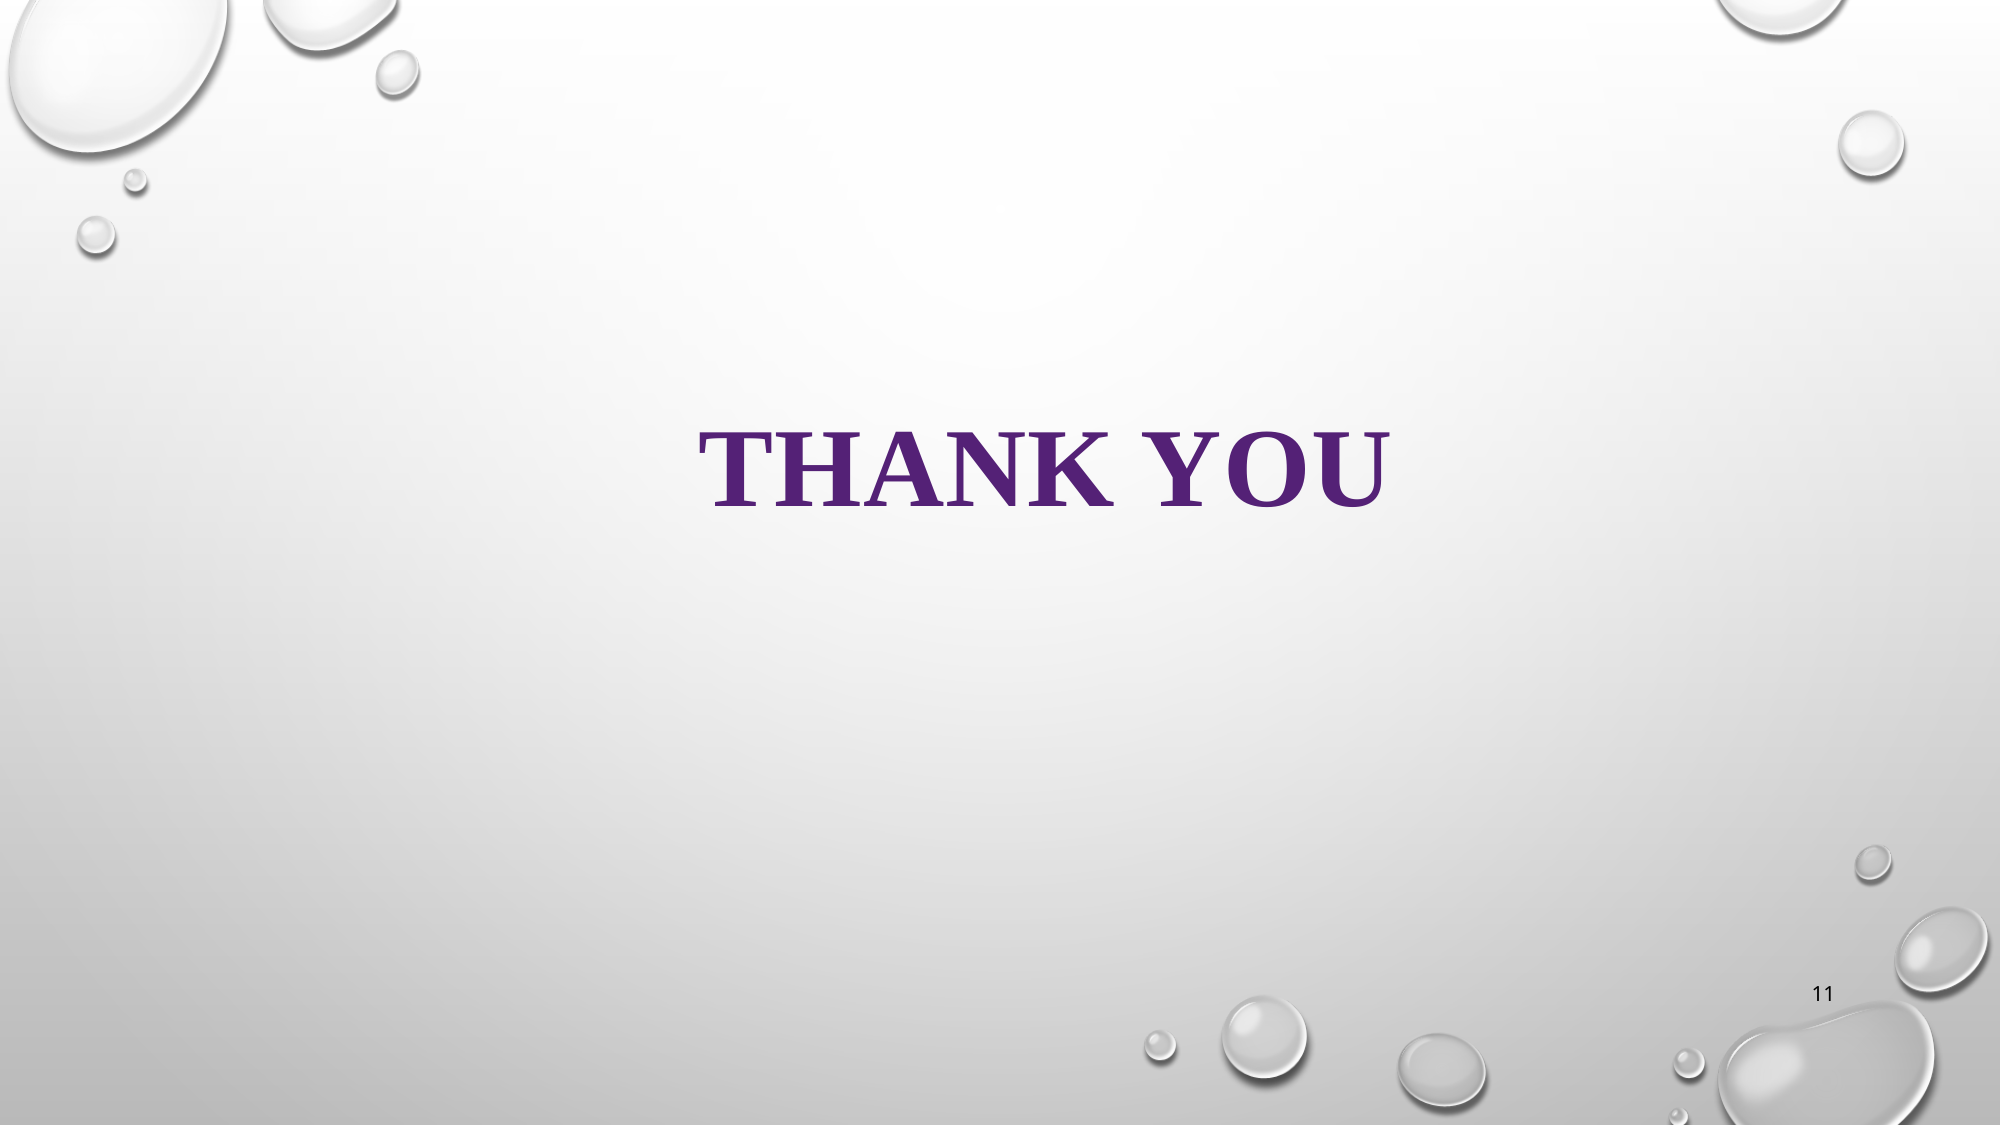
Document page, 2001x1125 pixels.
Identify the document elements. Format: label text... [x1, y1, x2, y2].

picture [0, 0, 2000, 1125]
text_box THANK YOU [583, 385, 1509, 536]
slide_number 11 [1724, 965, 1851, 1025]
